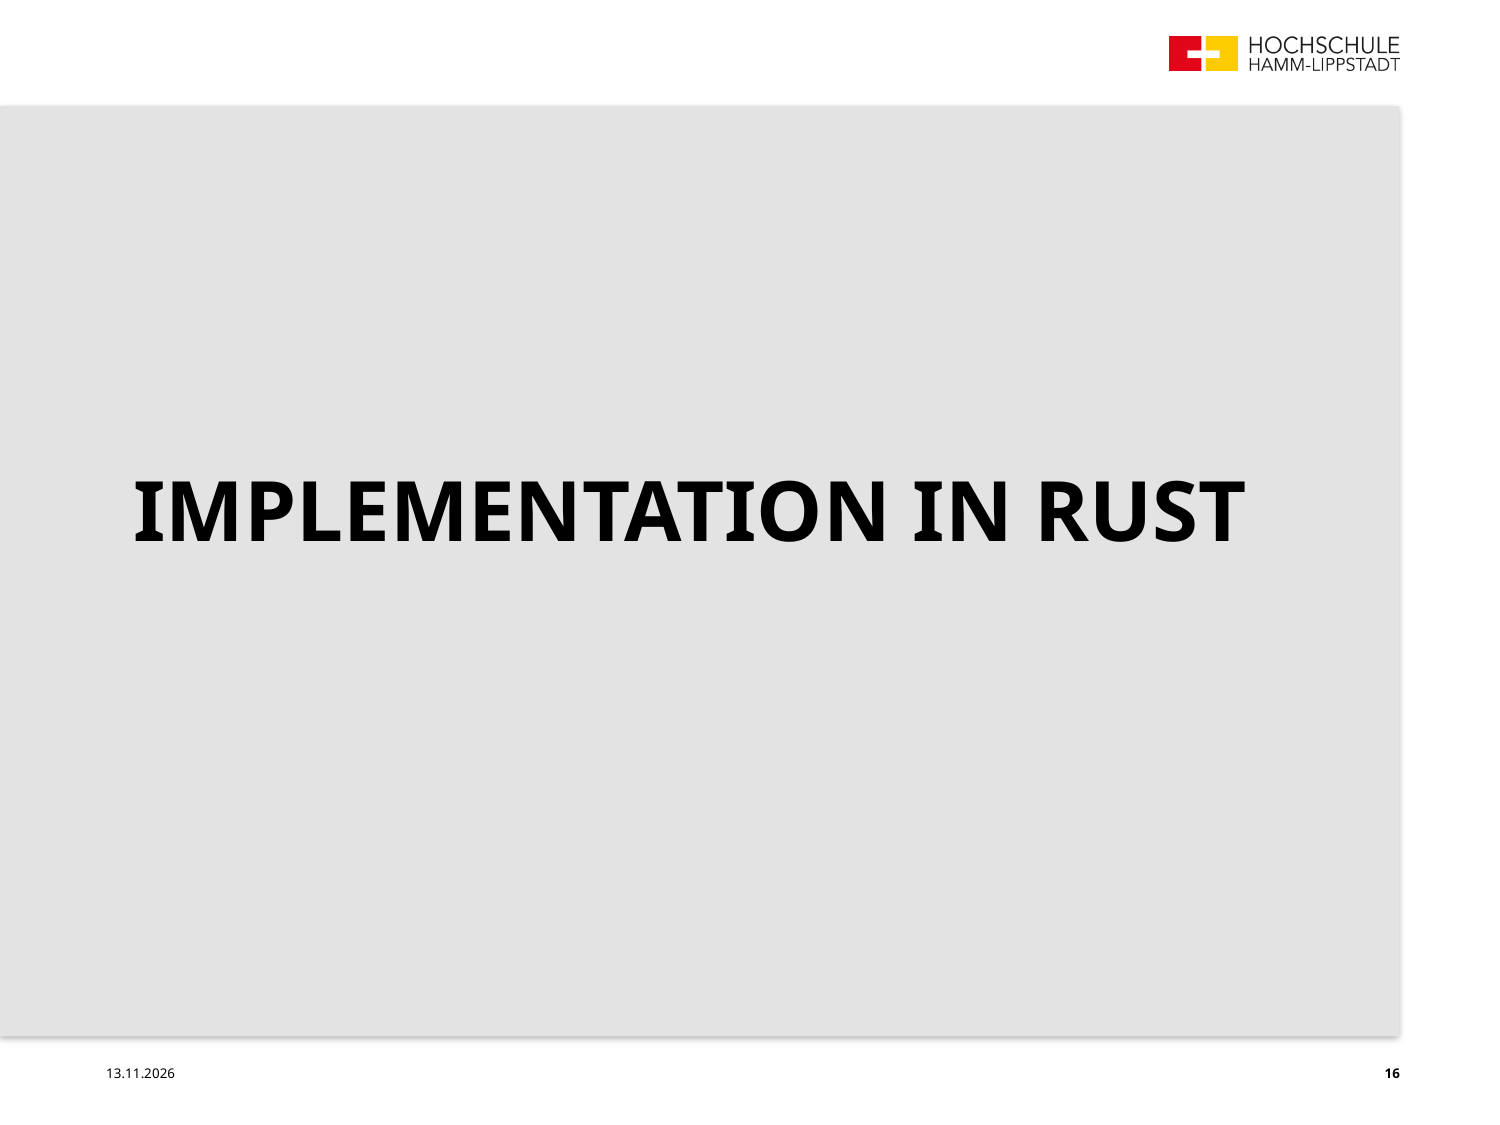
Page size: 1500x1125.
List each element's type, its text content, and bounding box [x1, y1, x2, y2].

slide_number 16 [1049, 1065, 1400, 1084]
picture [1169, 36, 1400, 71]
title Implementation in Rust [118, 450, 1394, 675]
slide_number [106, 1065, 457, 1084]
